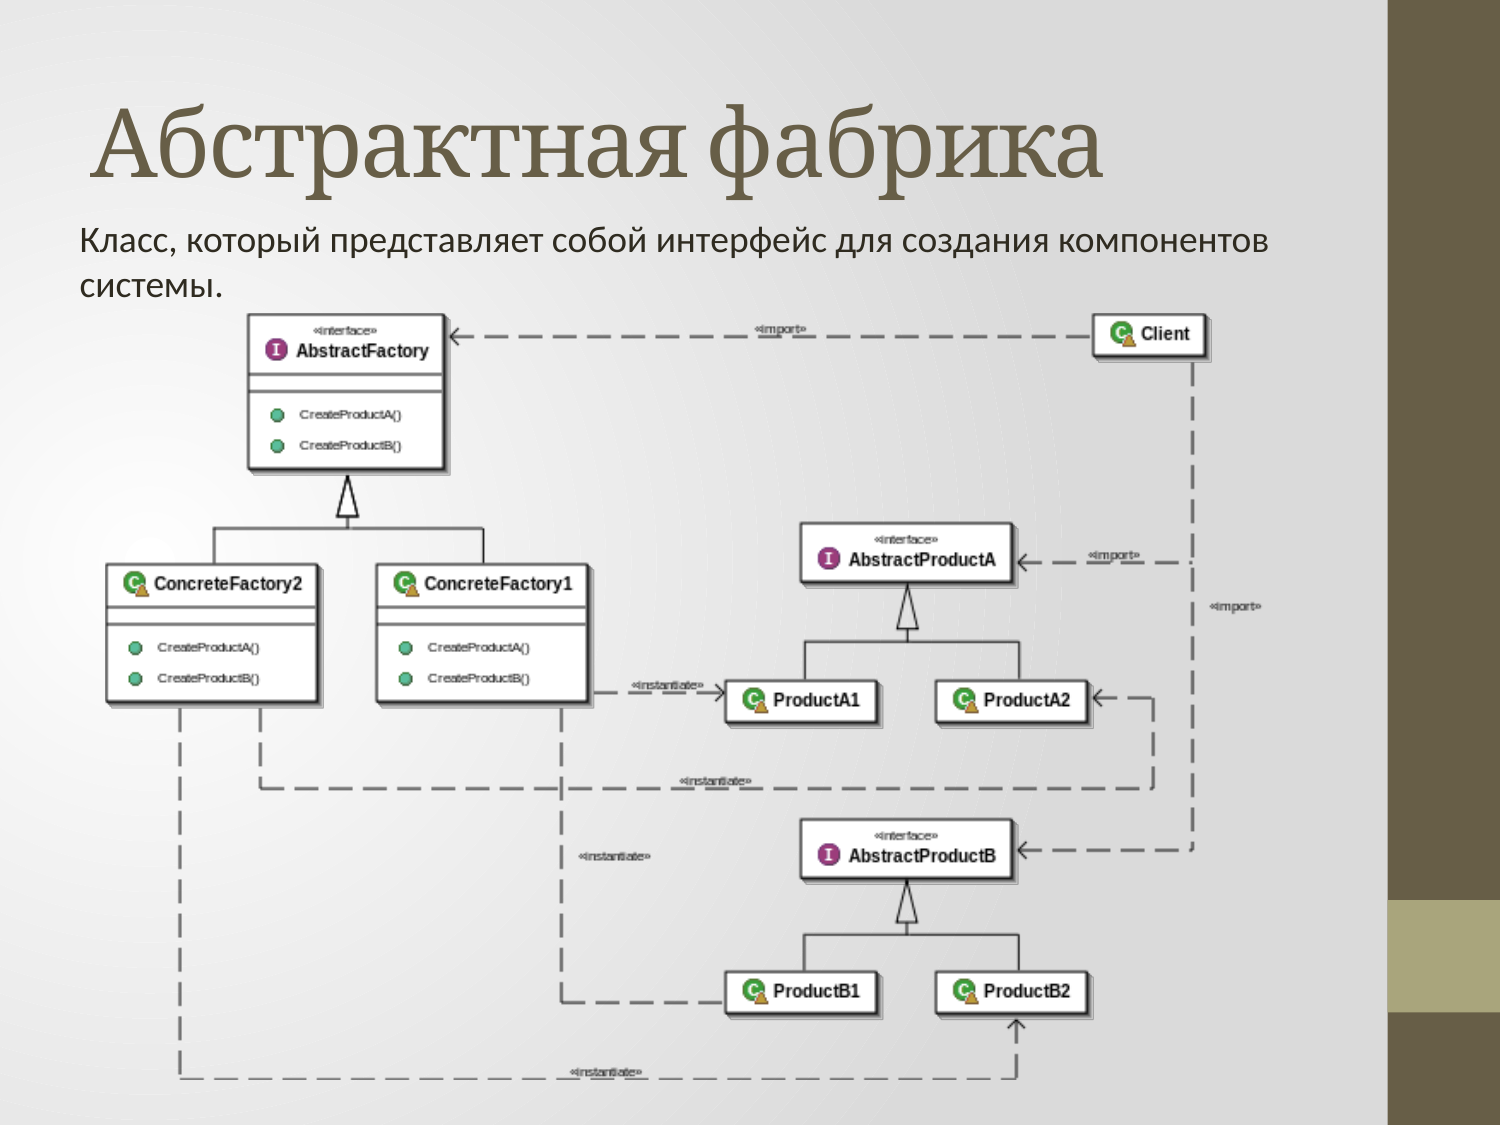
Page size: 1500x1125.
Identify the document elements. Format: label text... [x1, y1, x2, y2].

title Абстрактная фабрика [75, 45, 1325, 208]
text_box Класс, который представляет собой интерфейс для создания компонентов системы. [64, 208, 1365, 313]
picture [104, 313, 1264, 1081]
